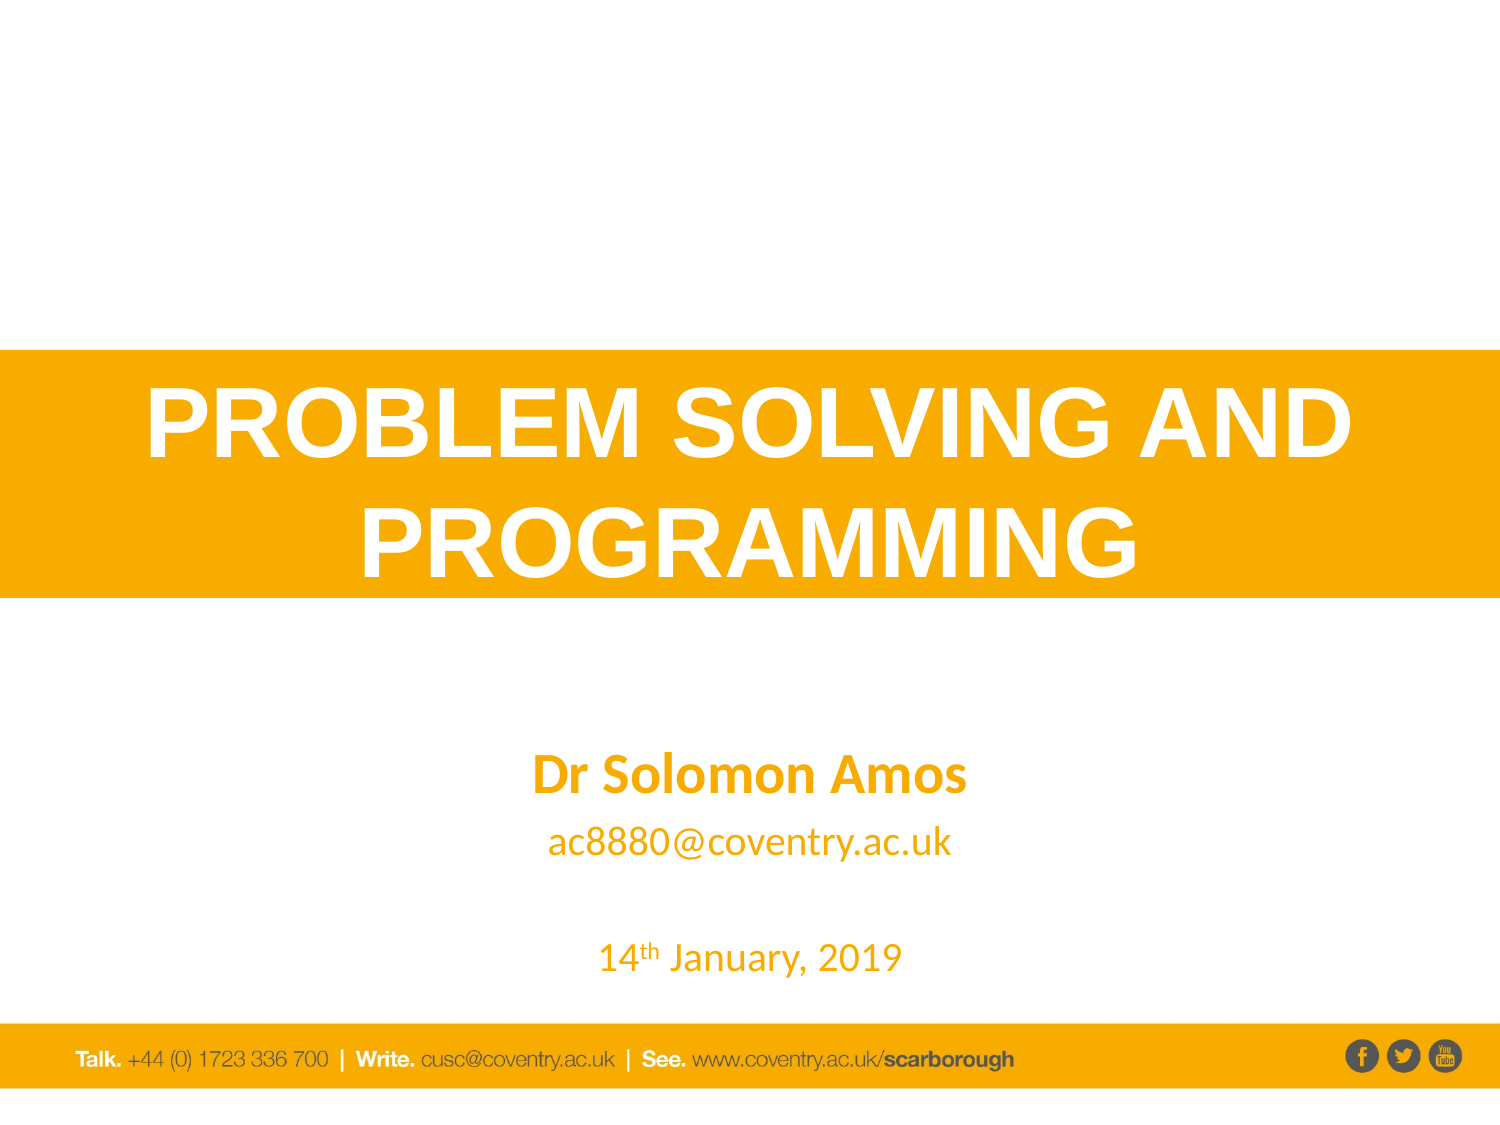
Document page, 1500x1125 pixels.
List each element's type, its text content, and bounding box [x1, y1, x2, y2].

text_box Problem Solving and Programming [0, 349, 1500, 598]
picture [0, 598, 1500, 1125]
picture [0, 0, 1500, 349]
text_box Dr Solomon Amos ac8880@coventry.ac.uk 14th January, 2019 [224, 656, 1275, 988]
